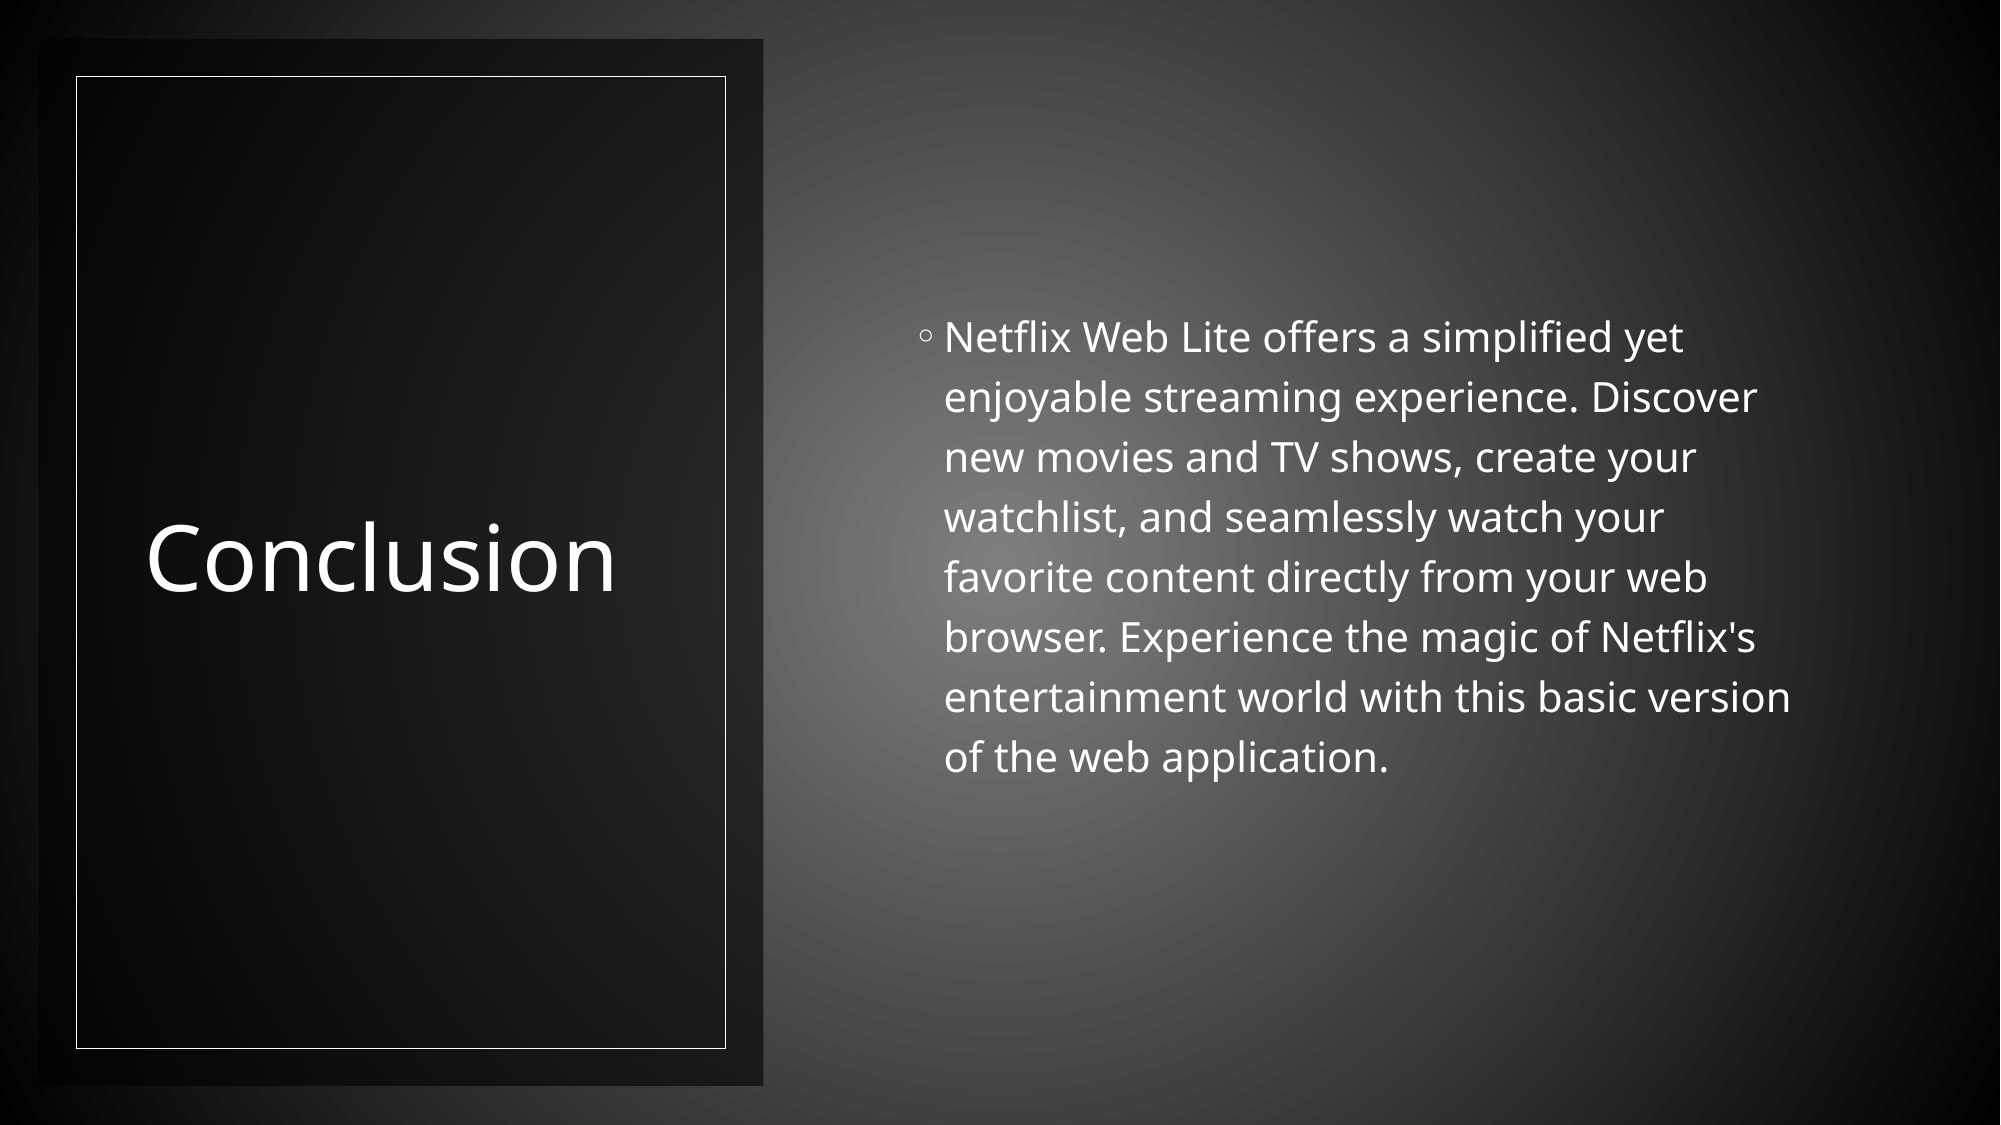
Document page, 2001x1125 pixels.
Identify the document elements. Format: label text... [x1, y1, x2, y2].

list Netflix Web Lite offers a simplified yet enjoyable streaming experience. Discover new movies and TV shows, create your watchlist, and seamlessly watch your favorite content directly from your web browser. Experience the magic of Netflix's entertainment world with this basic version of the web application. [898, 91, 1825, 990]
text_box [76, 76, 726, 1049]
text_box [0, 0, 2000, 1125]
text_box [38, 38, 764, 1086]
title Conclusion [103, 143, 684, 980]
